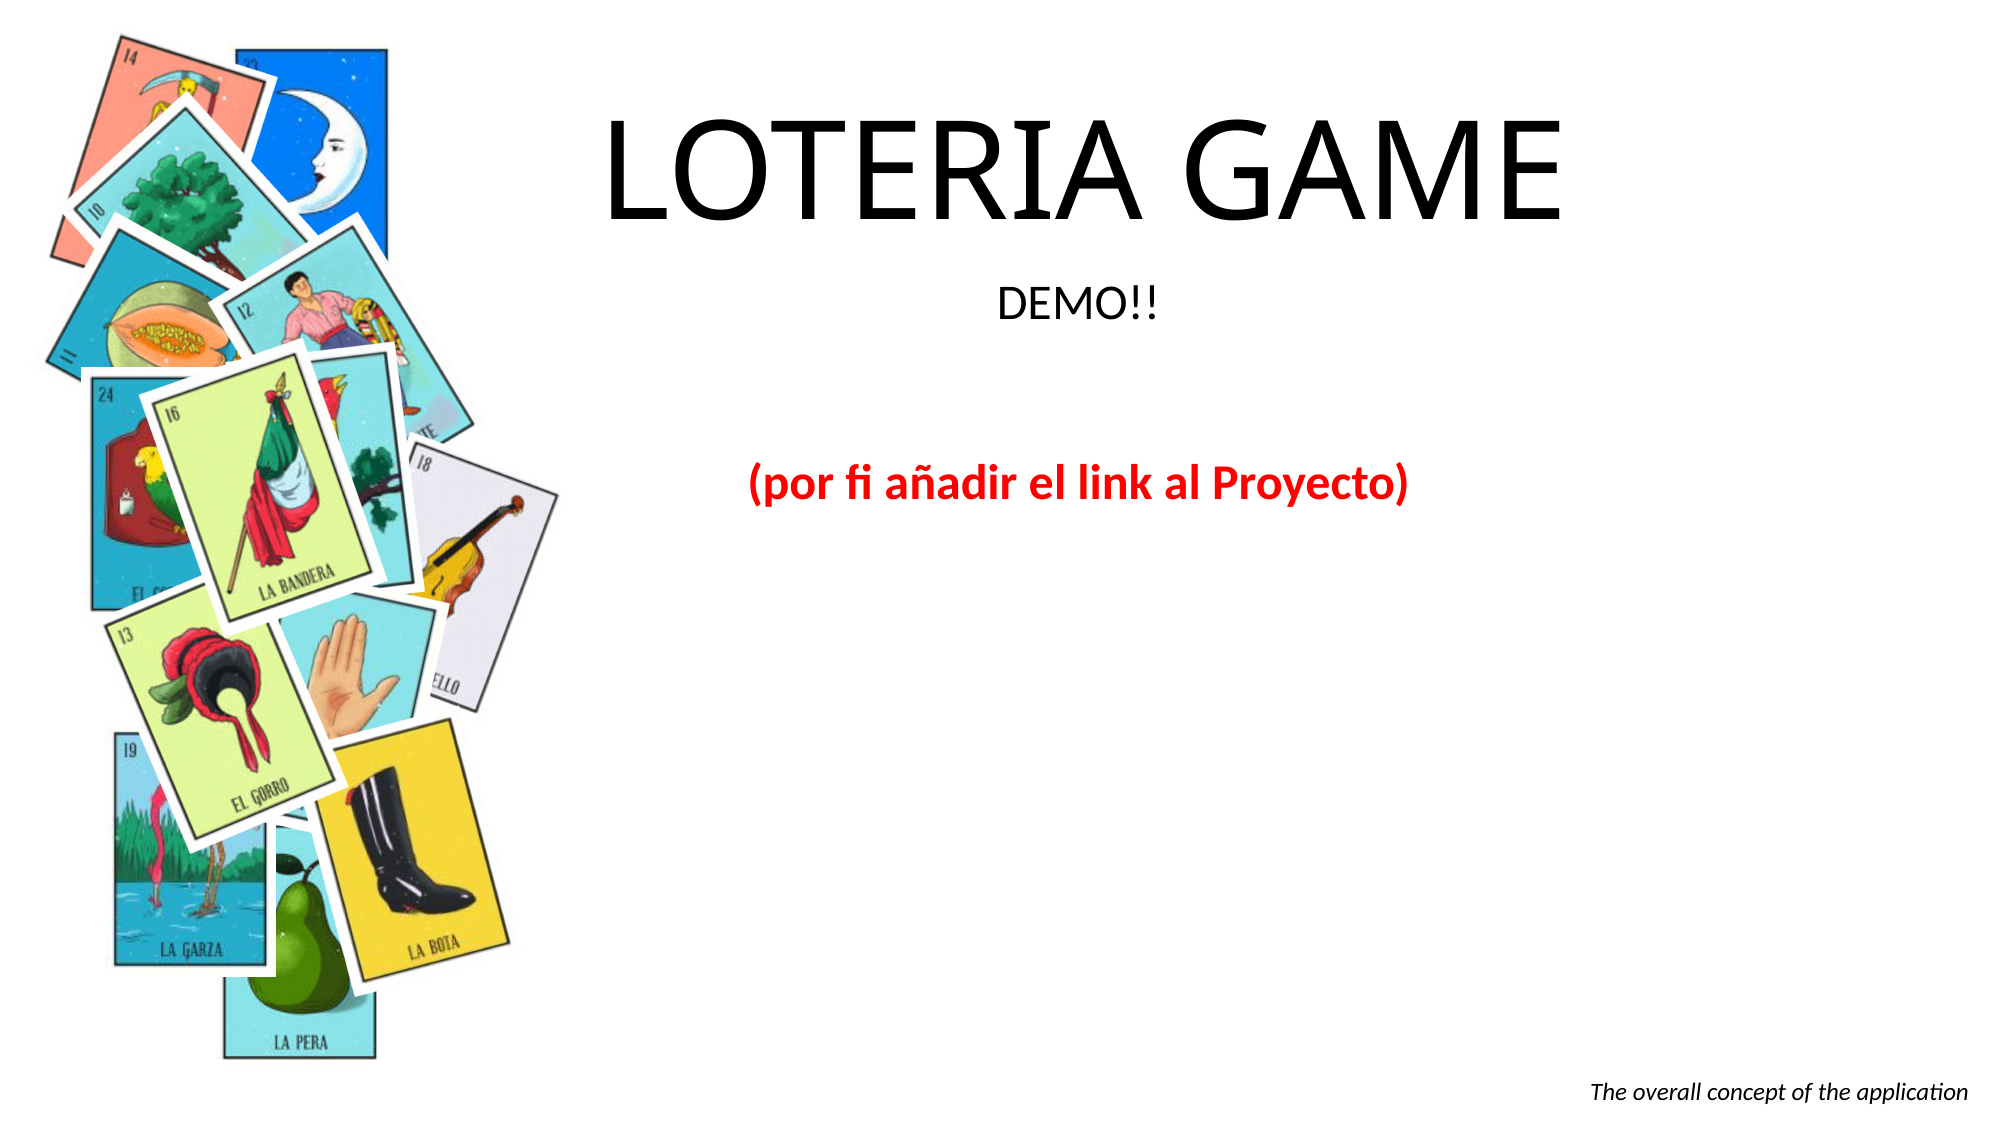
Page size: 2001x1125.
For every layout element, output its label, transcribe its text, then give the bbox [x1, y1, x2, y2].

text_box LOTERIA GAME [488, 75, 1678, 255]
picture [32, 27, 558, 1069]
text_box The overall concept of the application [1371, 1068, 1985, 1113]
text_box DEMO!! (por fi añadir el link al Proyecto) [488, 262, 1669, 518]
